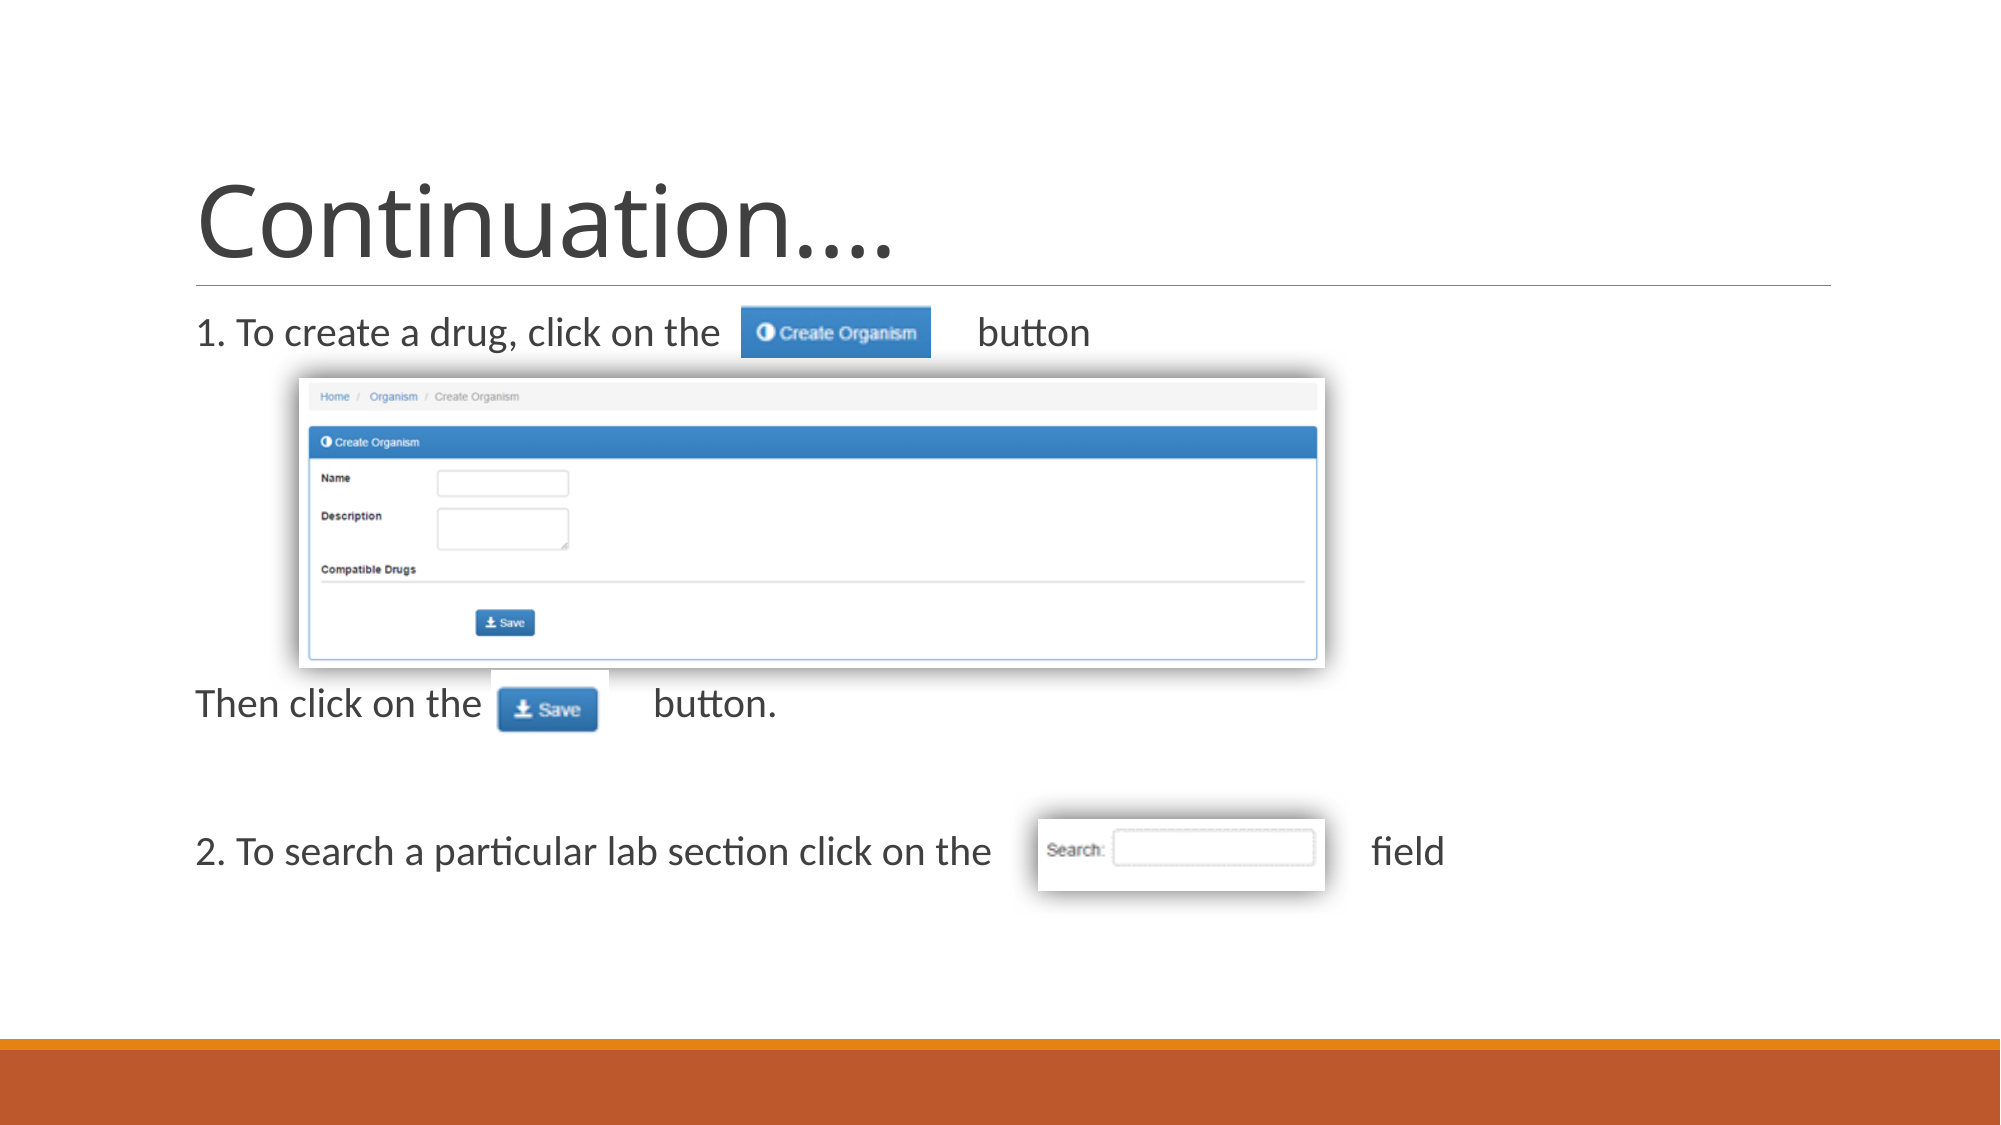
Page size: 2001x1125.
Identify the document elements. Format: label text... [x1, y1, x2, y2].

picture [298, 377, 1325, 668]
list 1. To create a drug, click on the button Then click on the button. 2. To search a particular lab section click on the field [180, 302, 1830, 963]
picture [1038, 819, 1325, 892]
picture [491, 670, 609, 744]
picture [740, 299, 931, 359]
title Continuation…. [180, 47, 1830, 285]
